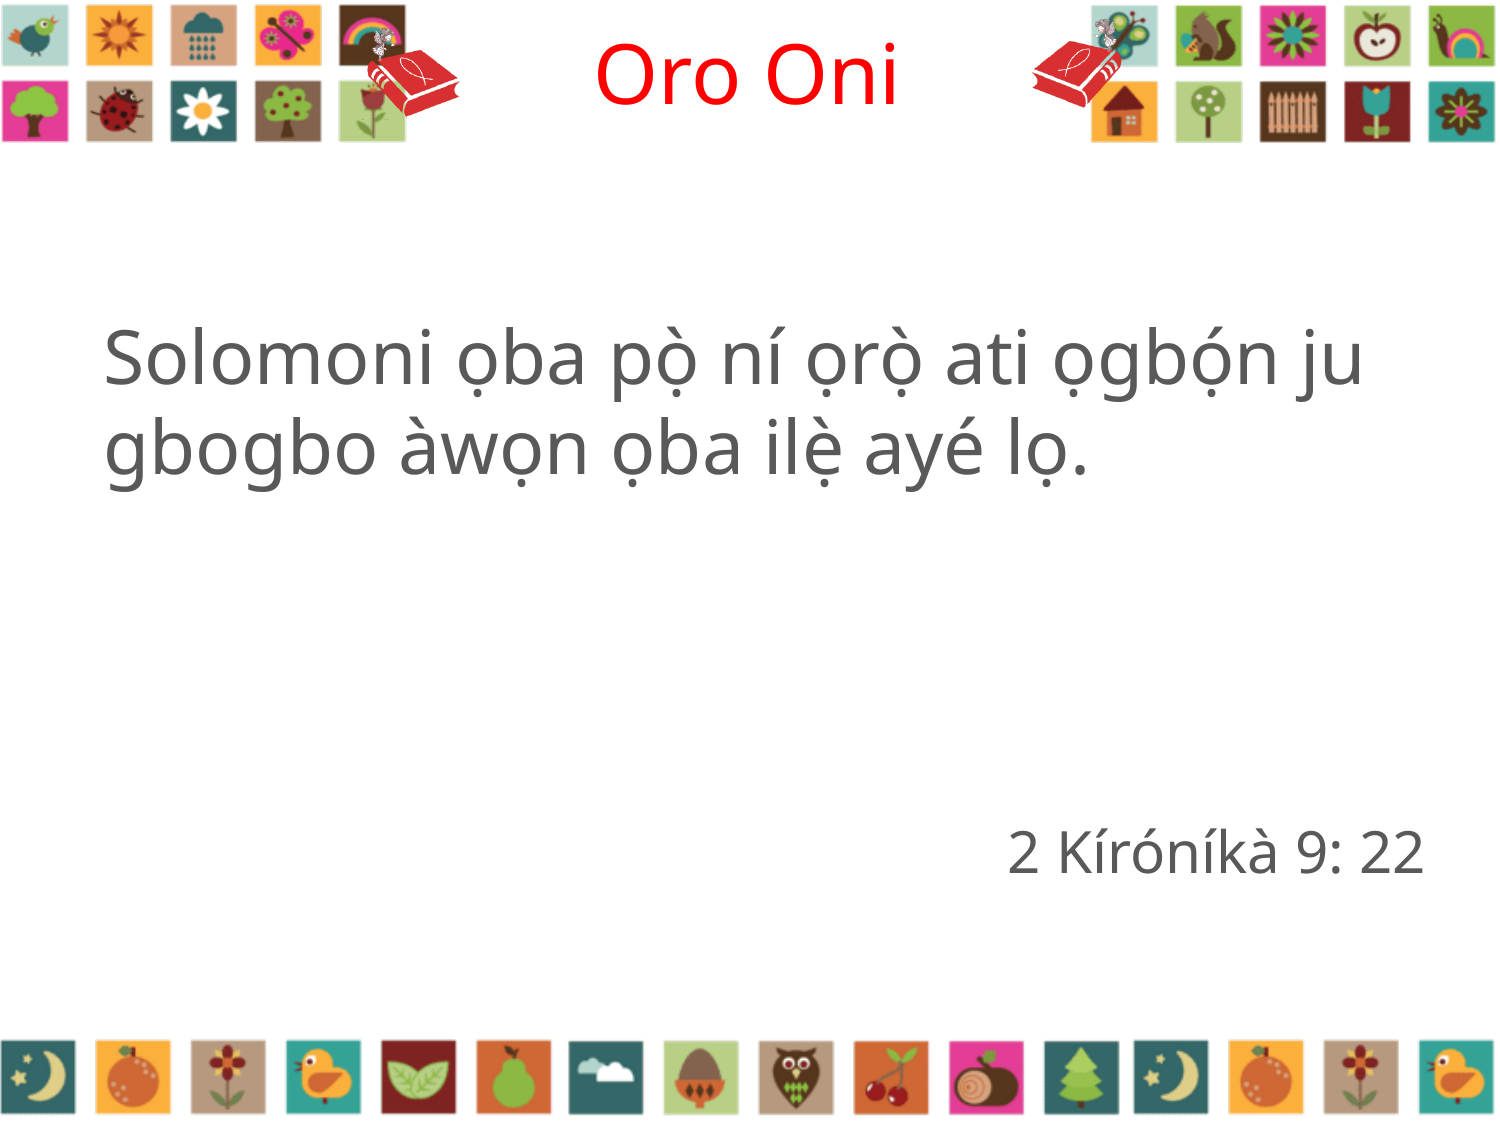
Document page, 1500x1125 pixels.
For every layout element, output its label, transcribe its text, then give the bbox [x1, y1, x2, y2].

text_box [0, 1028, 1500, 1118]
picture [0, 3, 492, 150]
text_box Solomoni ọba pọ̀ ní ọrọ̀ ati ọgbọ́n ju gbogbo àwọn ọba ilẹ̀ ayé lọ. [88, 302, 1436, 498]
text_box Oro Oni [425, 13, 1078, 129]
text_box 2 Kíróníkà 9: 22 [808, 807, 1441, 893]
picture [999, 3, 1500, 150]
